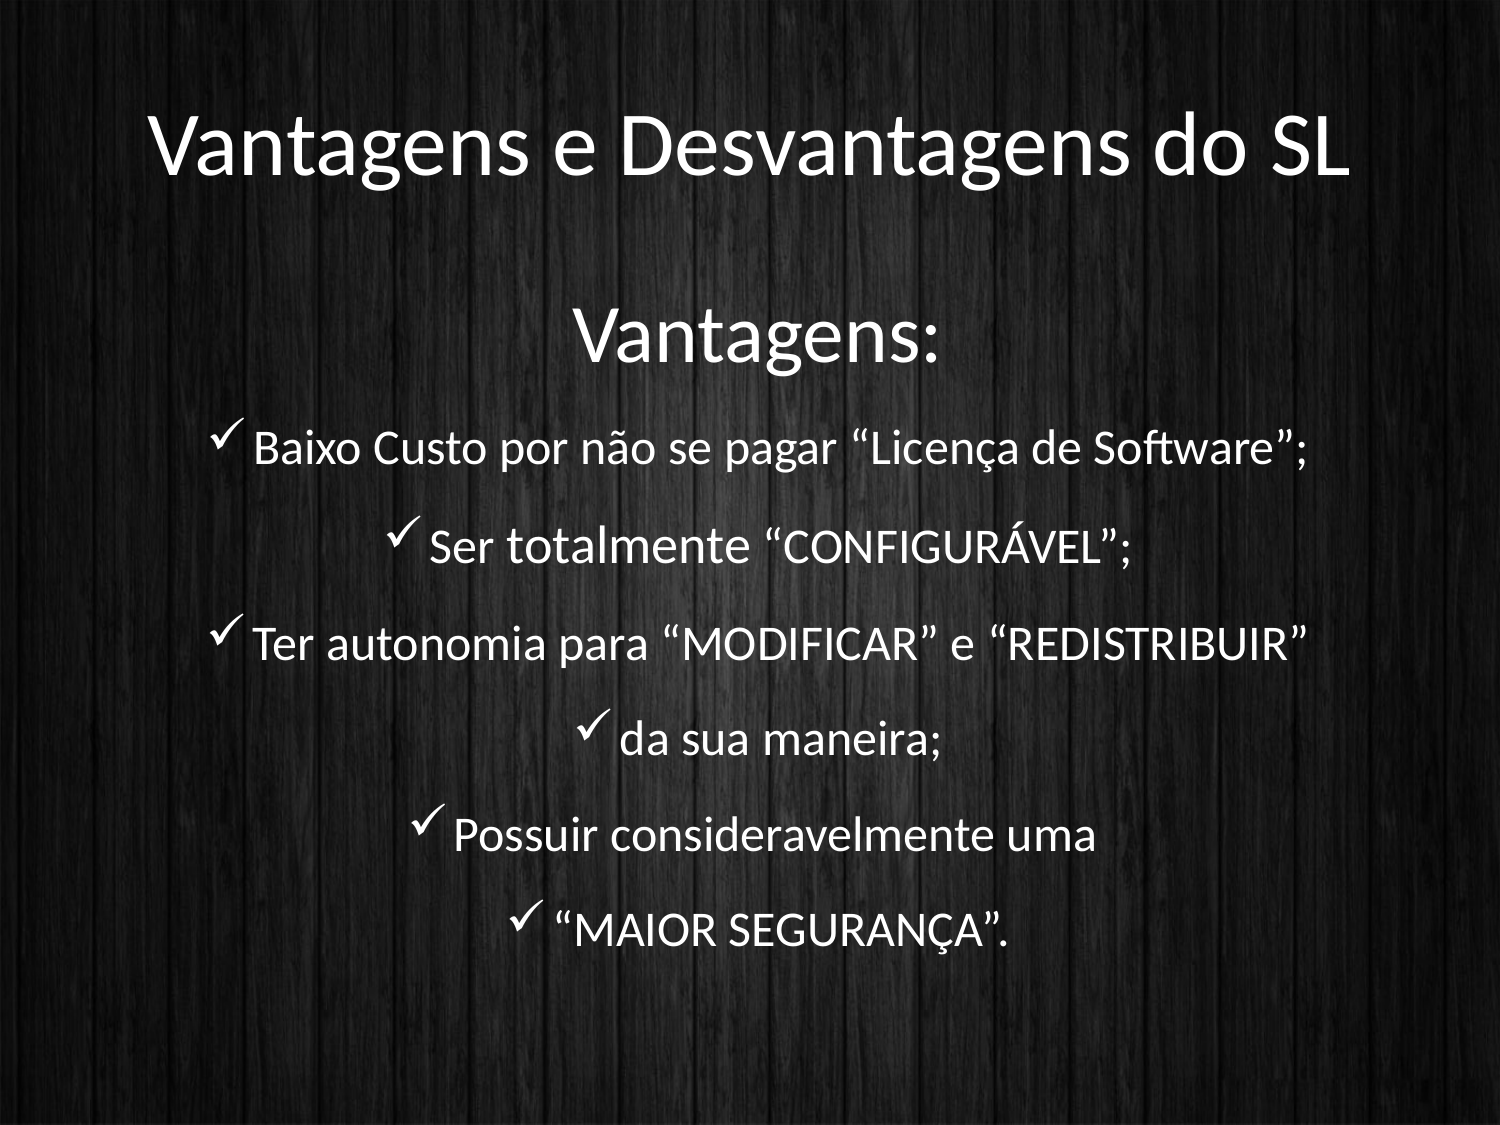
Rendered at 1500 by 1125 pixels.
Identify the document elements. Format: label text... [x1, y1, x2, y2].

text_box Vantagens e Desvantagens do SL [74, 45, 1425, 233]
picture [0, 0, 1500, 1125]
text_box Vantagens: Baixo Custo por não se pagar “Licença de Software”; Ser totalmente “CONFIGURÁVEL”; Ter autonomia para “MODIFICAR” e “REDISTRIBUIR” da sua maneira; Possuir consideravelmente uma “MAIOR SEGURANÇA”. [190, 271, 1325, 964]
